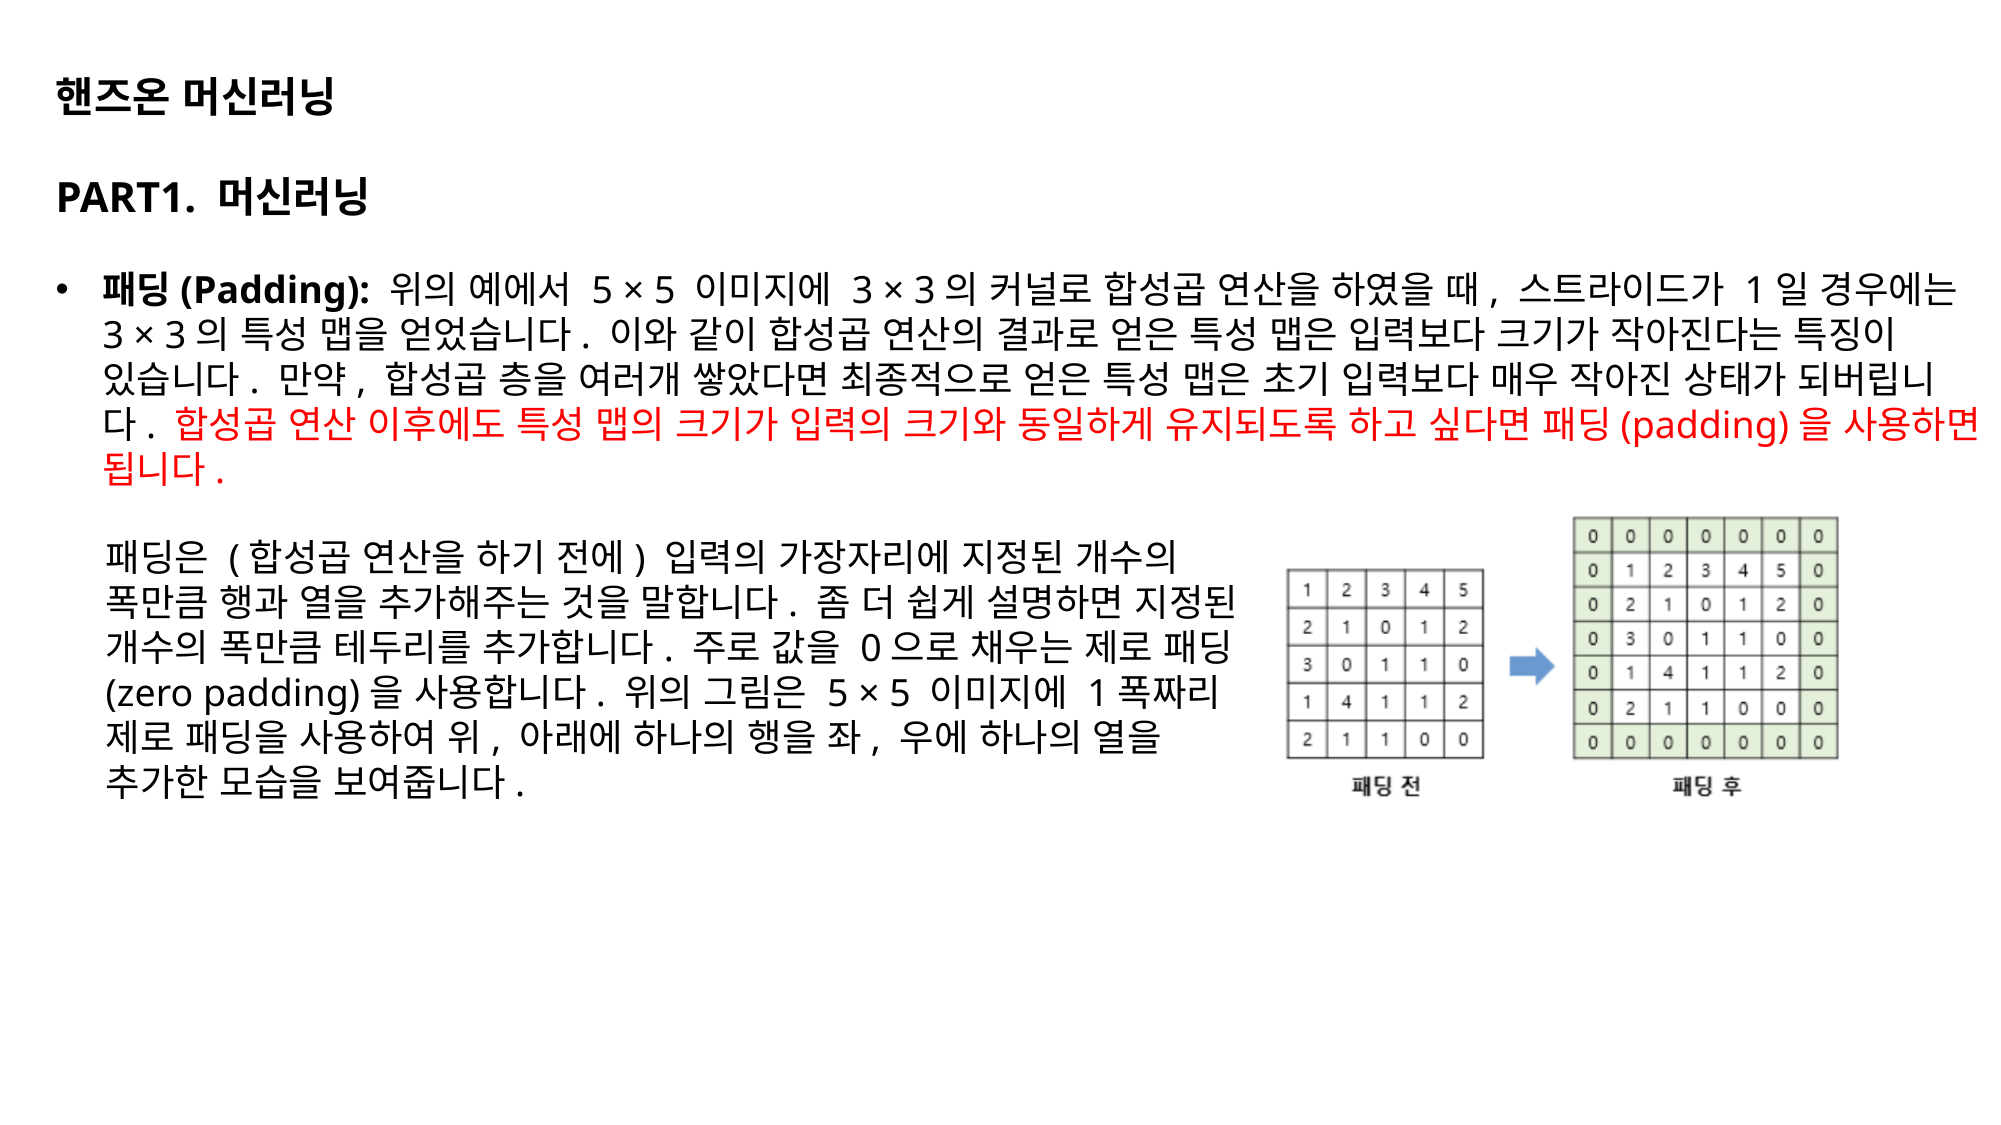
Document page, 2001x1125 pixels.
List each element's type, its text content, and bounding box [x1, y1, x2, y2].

text_box 핸즈온 머신러닝 PART1. 머신러닝 패딩(Padding): 위의 예에서 5 × 5 이미지에 3 × 3의 커널로 합성곱 연산을 하였을 때, 스트라이드가 1일 경우에는 3 × 3의 특성 맵을 얻었습니다. 이와 같이 합성곱 연산의 결과로 얻은 특성 맵은 입력보다 크기가 작아진다는 특징이 있습니다. 만약, 합성곱 층을 여러개 쌓았다면 최종적으로 얻은 특성 맵은 초기 입력보다 매우 작아진 상태가 되버립니다. 합성곱 연산 이후에도 특성 맵의 크기가 입력의 크기와 동일하게 유지되도록 하고 싶다면 패딩(padding)을 사용하면 됩니다. [40, 63, 2000, 499]
text_box 패딩은 (합성곱 연산을 하기 전에) 입력의 가장자리에 지정된 개수의 폭만큼 행과 열을 추가해주는 것을 말합니다. 좀 더 쉽게 설명하면 지정된 개수의 폭만큼 테두리를 추가합니다. 주로 값을 0으로 채우는 제로 패딩(zero padding)을 사용합니다. 위의 그림은 5 × 5 이미지에 1폭짜리 제로 패딩을 사용하여 위, 아래에 하나의 행을 좌, 우에 하나의 열을 추가한 모습을 보여줍니다. [90, 526, 1275, 812]
picture [1275, 487, 1865, 822]
